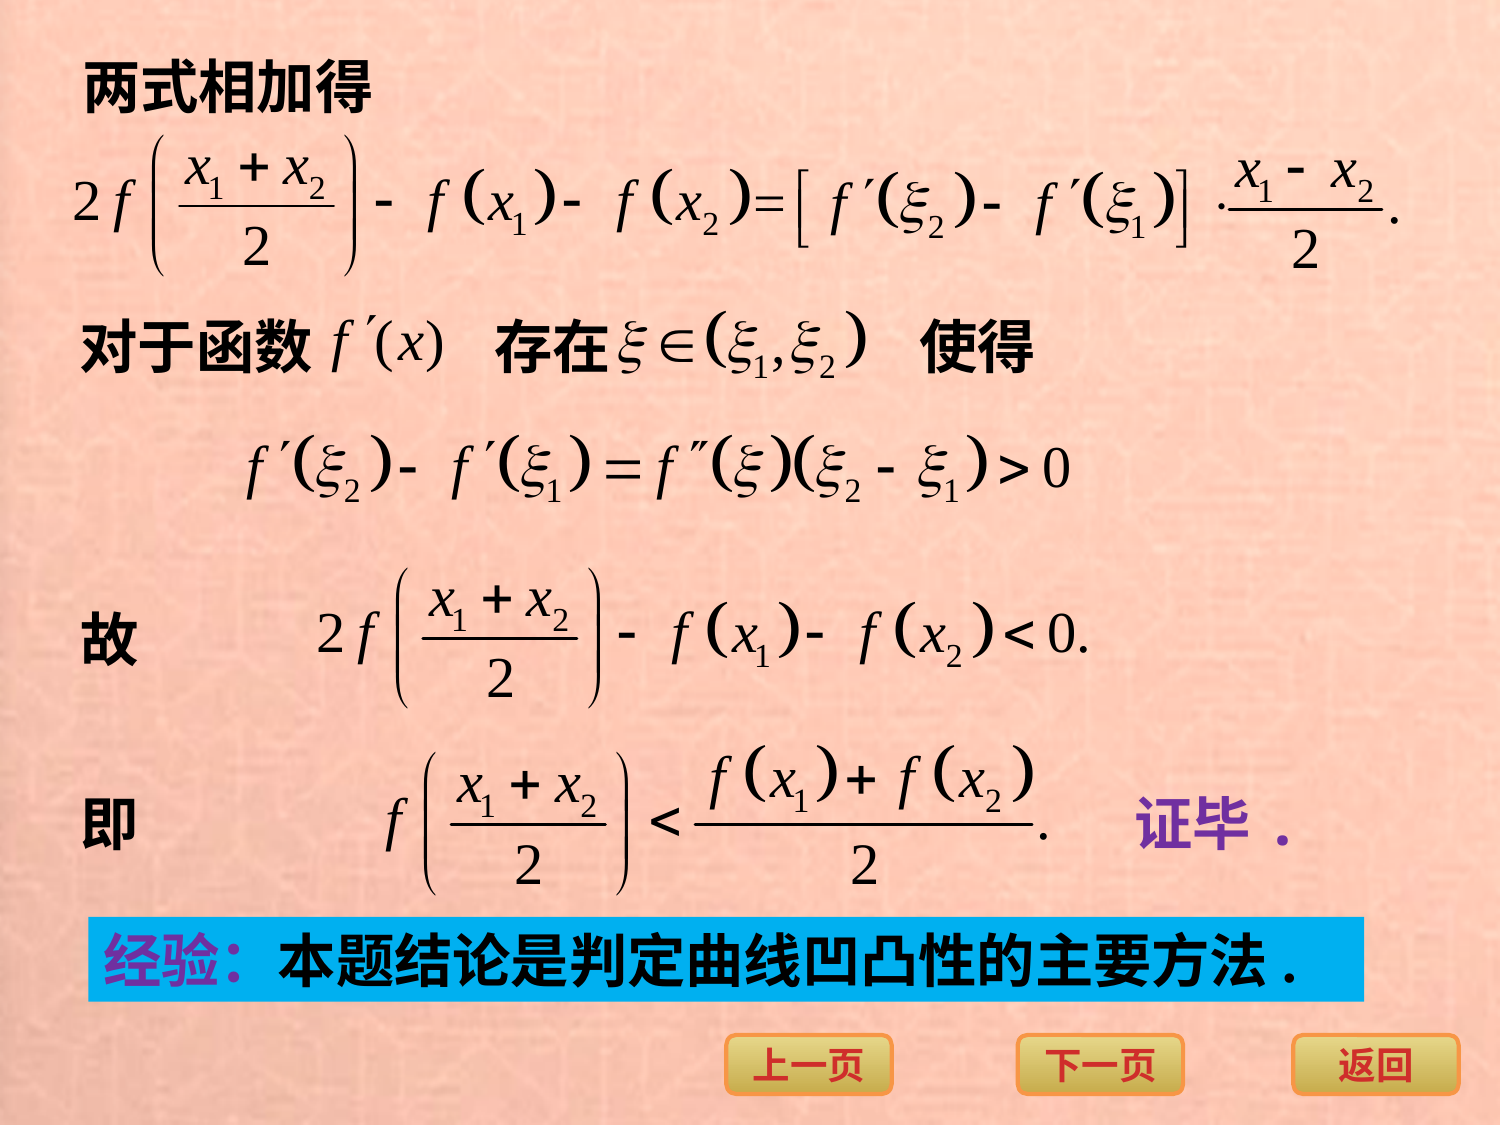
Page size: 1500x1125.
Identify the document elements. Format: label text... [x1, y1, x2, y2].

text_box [232, 432, 1088, 513]
text_box 即 [65, 779, 154, 865]
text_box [317, 312, 463, 379]
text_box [614, 307, 885, 389]
text_box 经验：本题结论是判定曲线凹凸性的主要方法. [88, 916, 1365, 1002]
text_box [371, 742, 1053, 903]
text_box 使得 [904, 302, 1051, 388]
text_box 两式相加得 [67, 42, 389, 128]
text_box 存在 [479, 302, 626, 388]
picture [0, 1, 1500, 1125]
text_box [69, 129, 751, 283]
text_box 故 [65, 595, 154, 681]
text_box 对于函数 [64, 302, 380, 388]
text_box 证毕. [1119, 779, 1315, 865]
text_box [749, 138, 1403, 274]
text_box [312, 561, 1092, 716]
